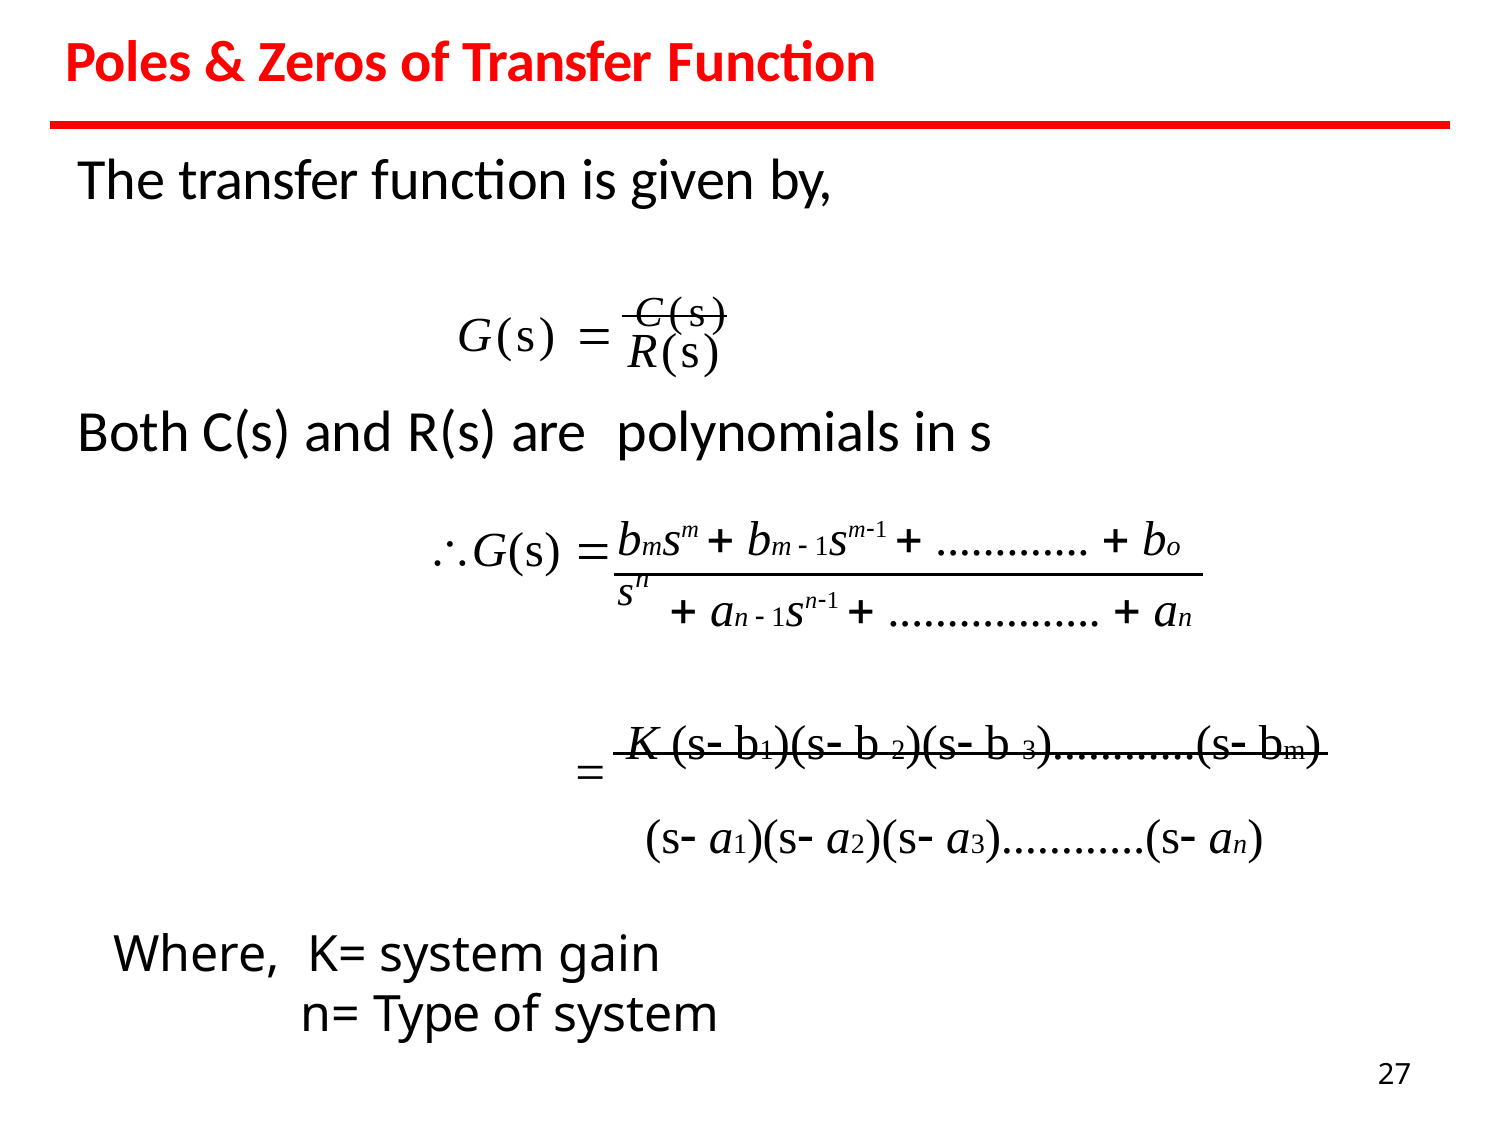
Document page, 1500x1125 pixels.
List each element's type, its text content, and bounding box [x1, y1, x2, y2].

text_box 27 [1371, 1052, 1417, 1095]
title Poles & Zeros of Transfer Function [62, 126, 891, 212]
text_box R(s) Both C(s) and R(s) are polynomials in s [75, 302, 997, 464]
title Poles & Zeros of Transfer Function [62, 21, 891, 125]
text_box  an  1sn1  ..................  an [660, 574, 1207, 636]
text_box bmsm  bm  1sm1  .............  bo [610, 503, 1205, 566]
text_box The transfer function is given by, G(s)  C(s) [71, 139, 851, 367]
text_box  K (s b1)(s b 2)(s b 3)............(s bm) (s a1)(s a2)(s a3)............(s an) Where, K= system gain n= Type of system [109, 672, 1337, 1042]
text_box G(s)  sn [422, 535, 660, 614]
